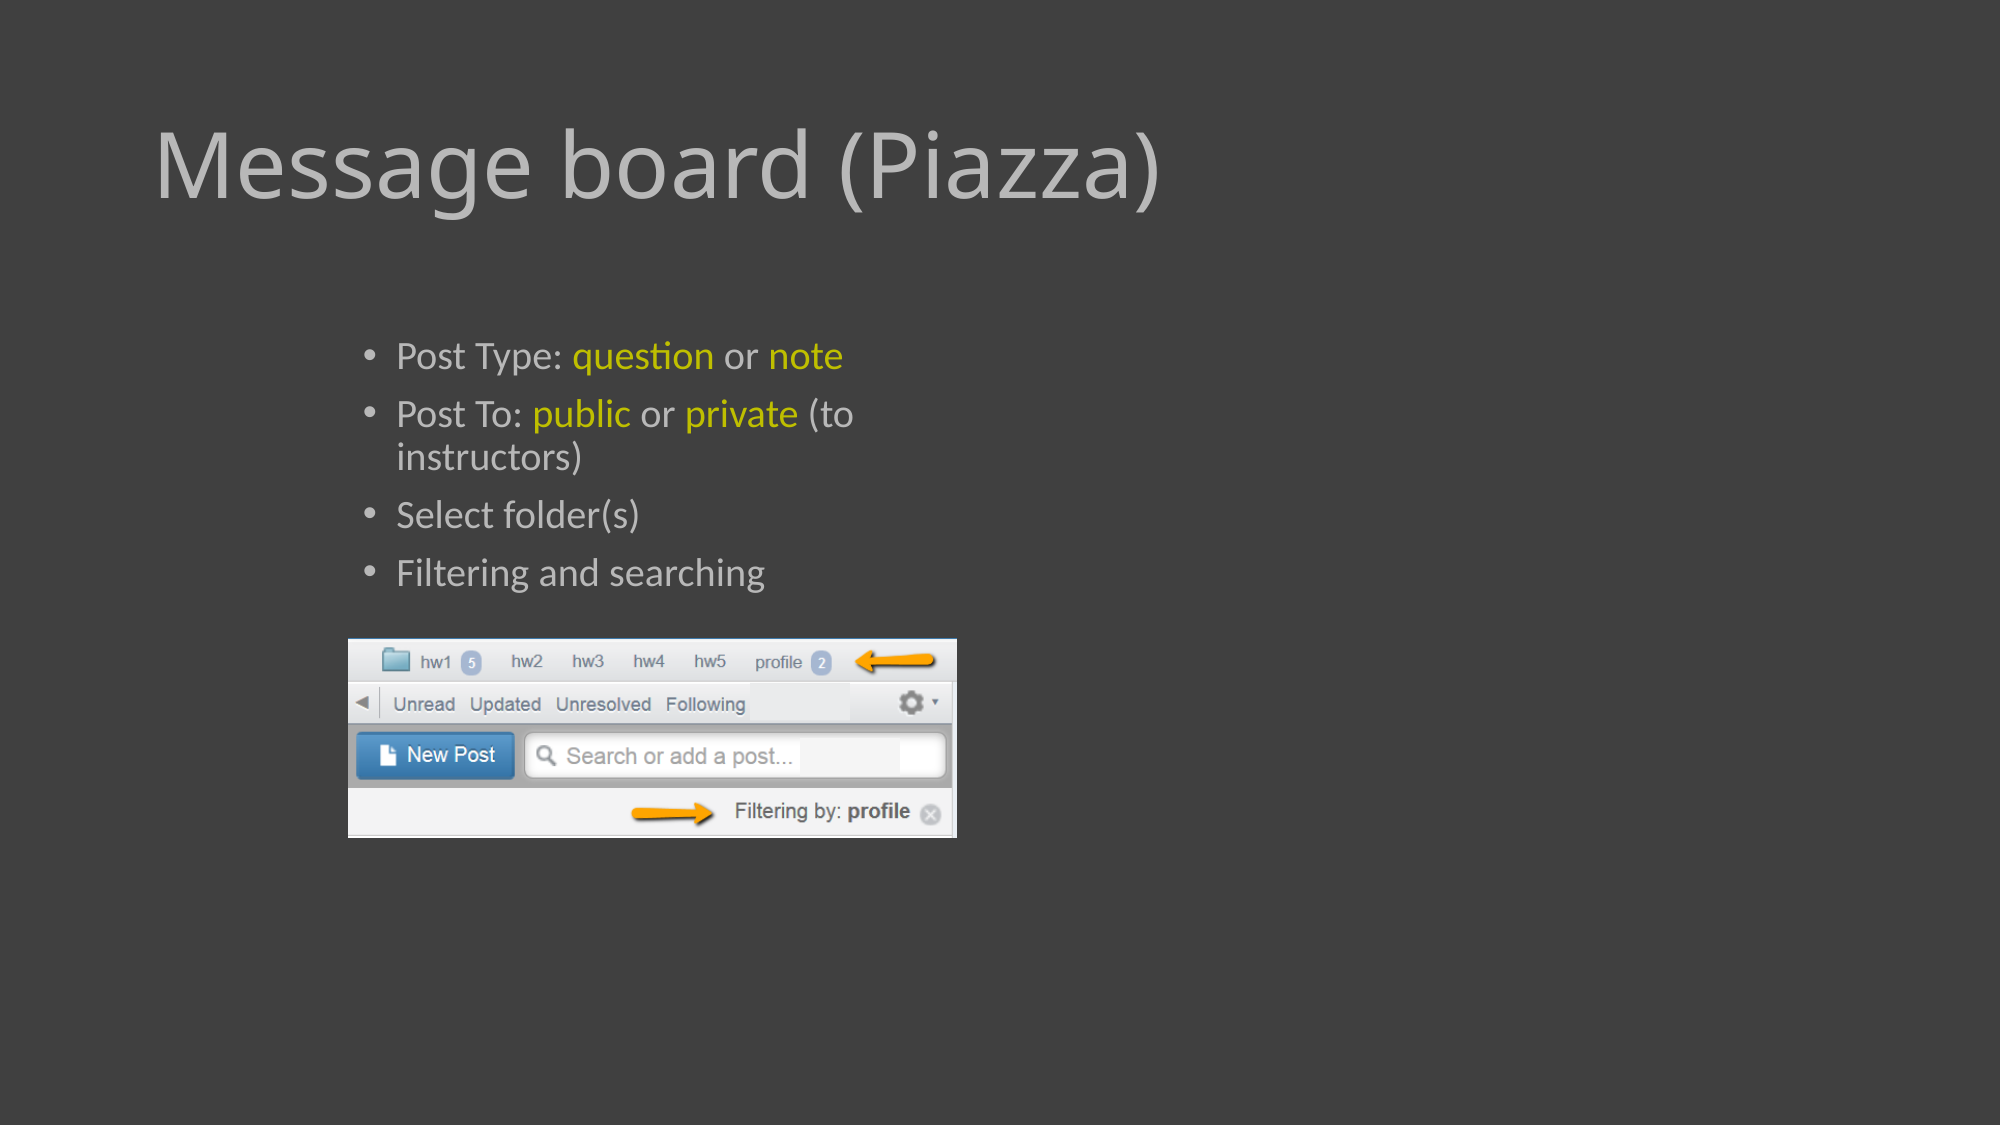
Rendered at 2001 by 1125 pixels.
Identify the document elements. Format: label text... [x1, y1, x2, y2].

title Message board (Piazza) [137, 59, 1863, 278]
list Post Type: question or note Post To: public or private (to instructors) Select folder(s) Filtering and searching [347, 327, 950, 606]
picture [348, 638, 957, 838]
